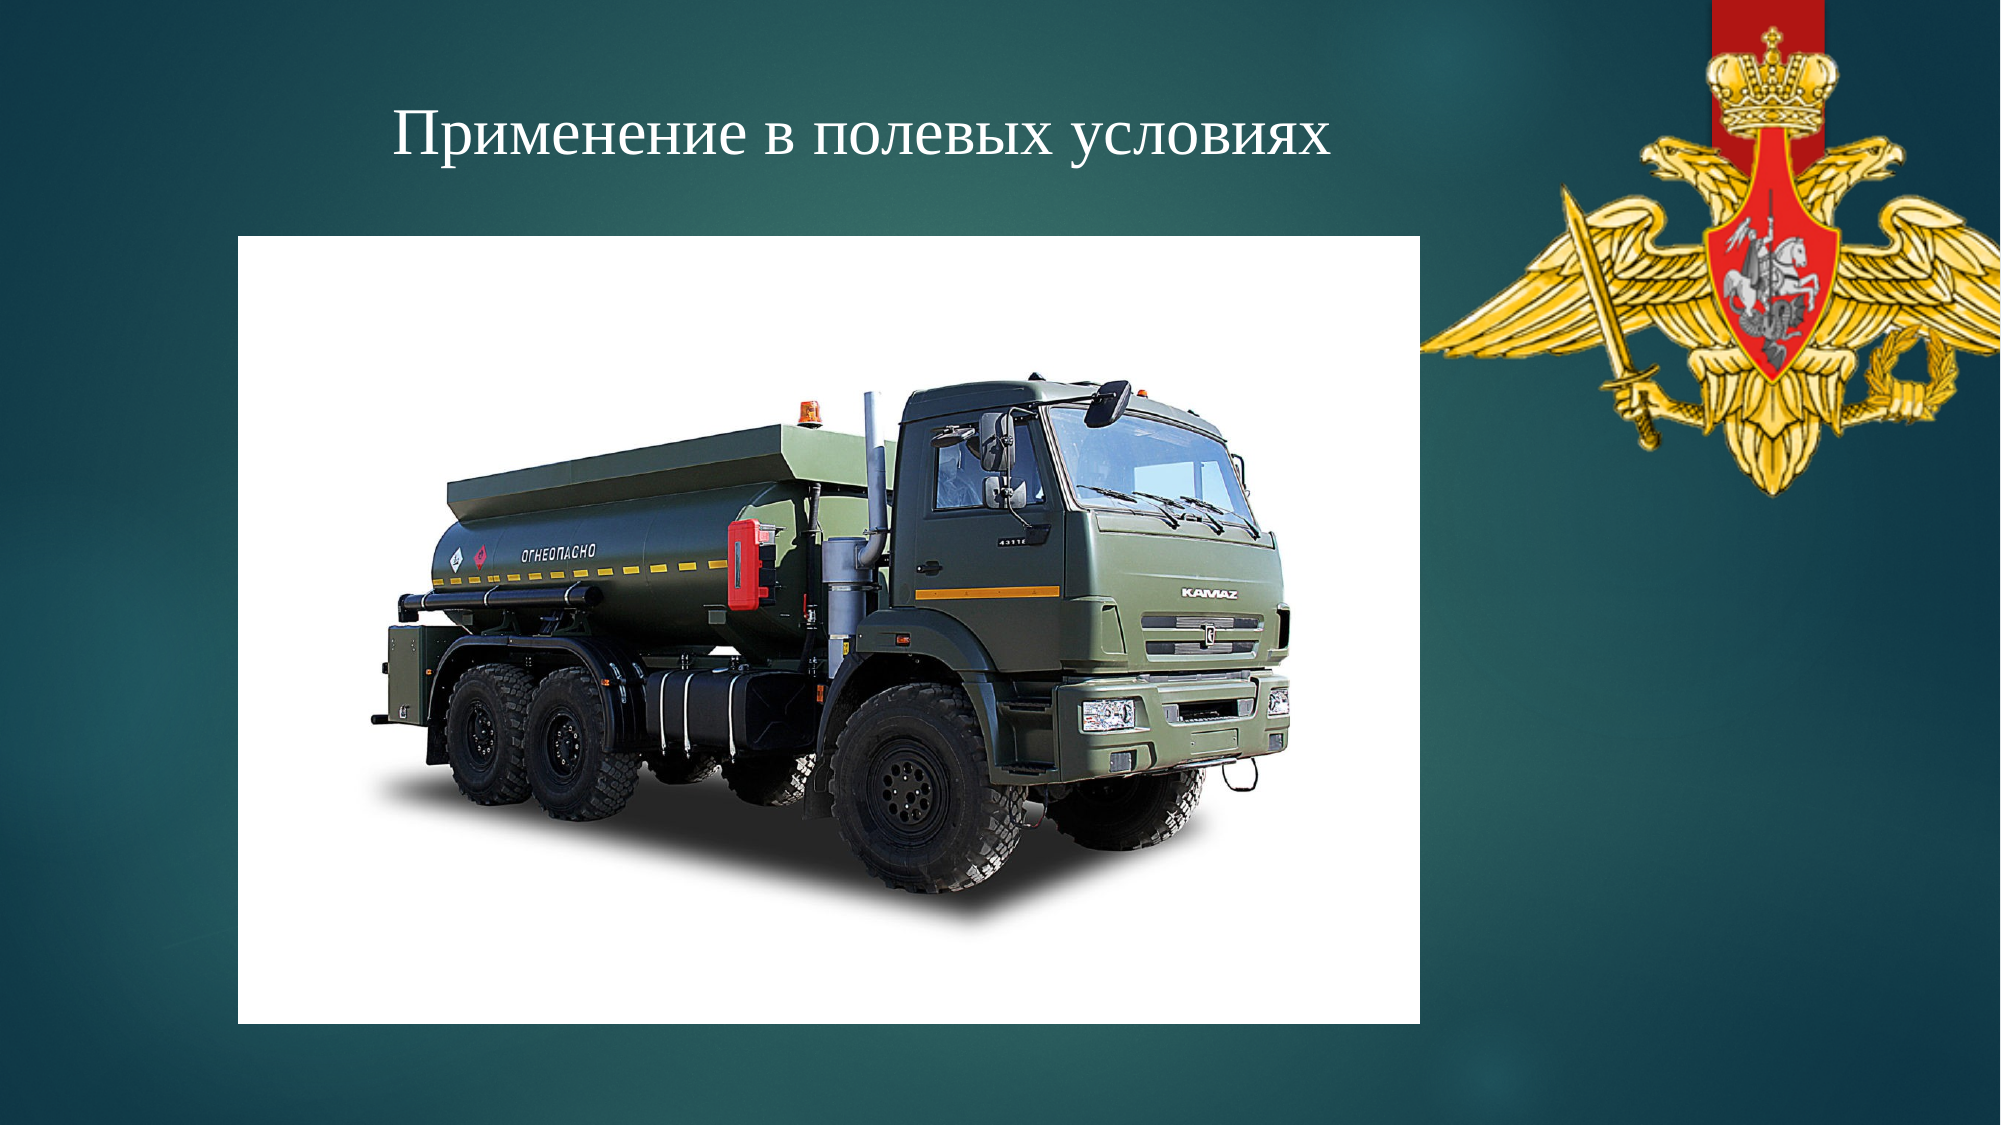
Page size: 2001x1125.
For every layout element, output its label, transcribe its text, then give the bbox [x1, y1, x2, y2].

text_box Применение в полевых условиях [107, 80, 1247, 175]
picture [0, 0, 2000, 1125]
